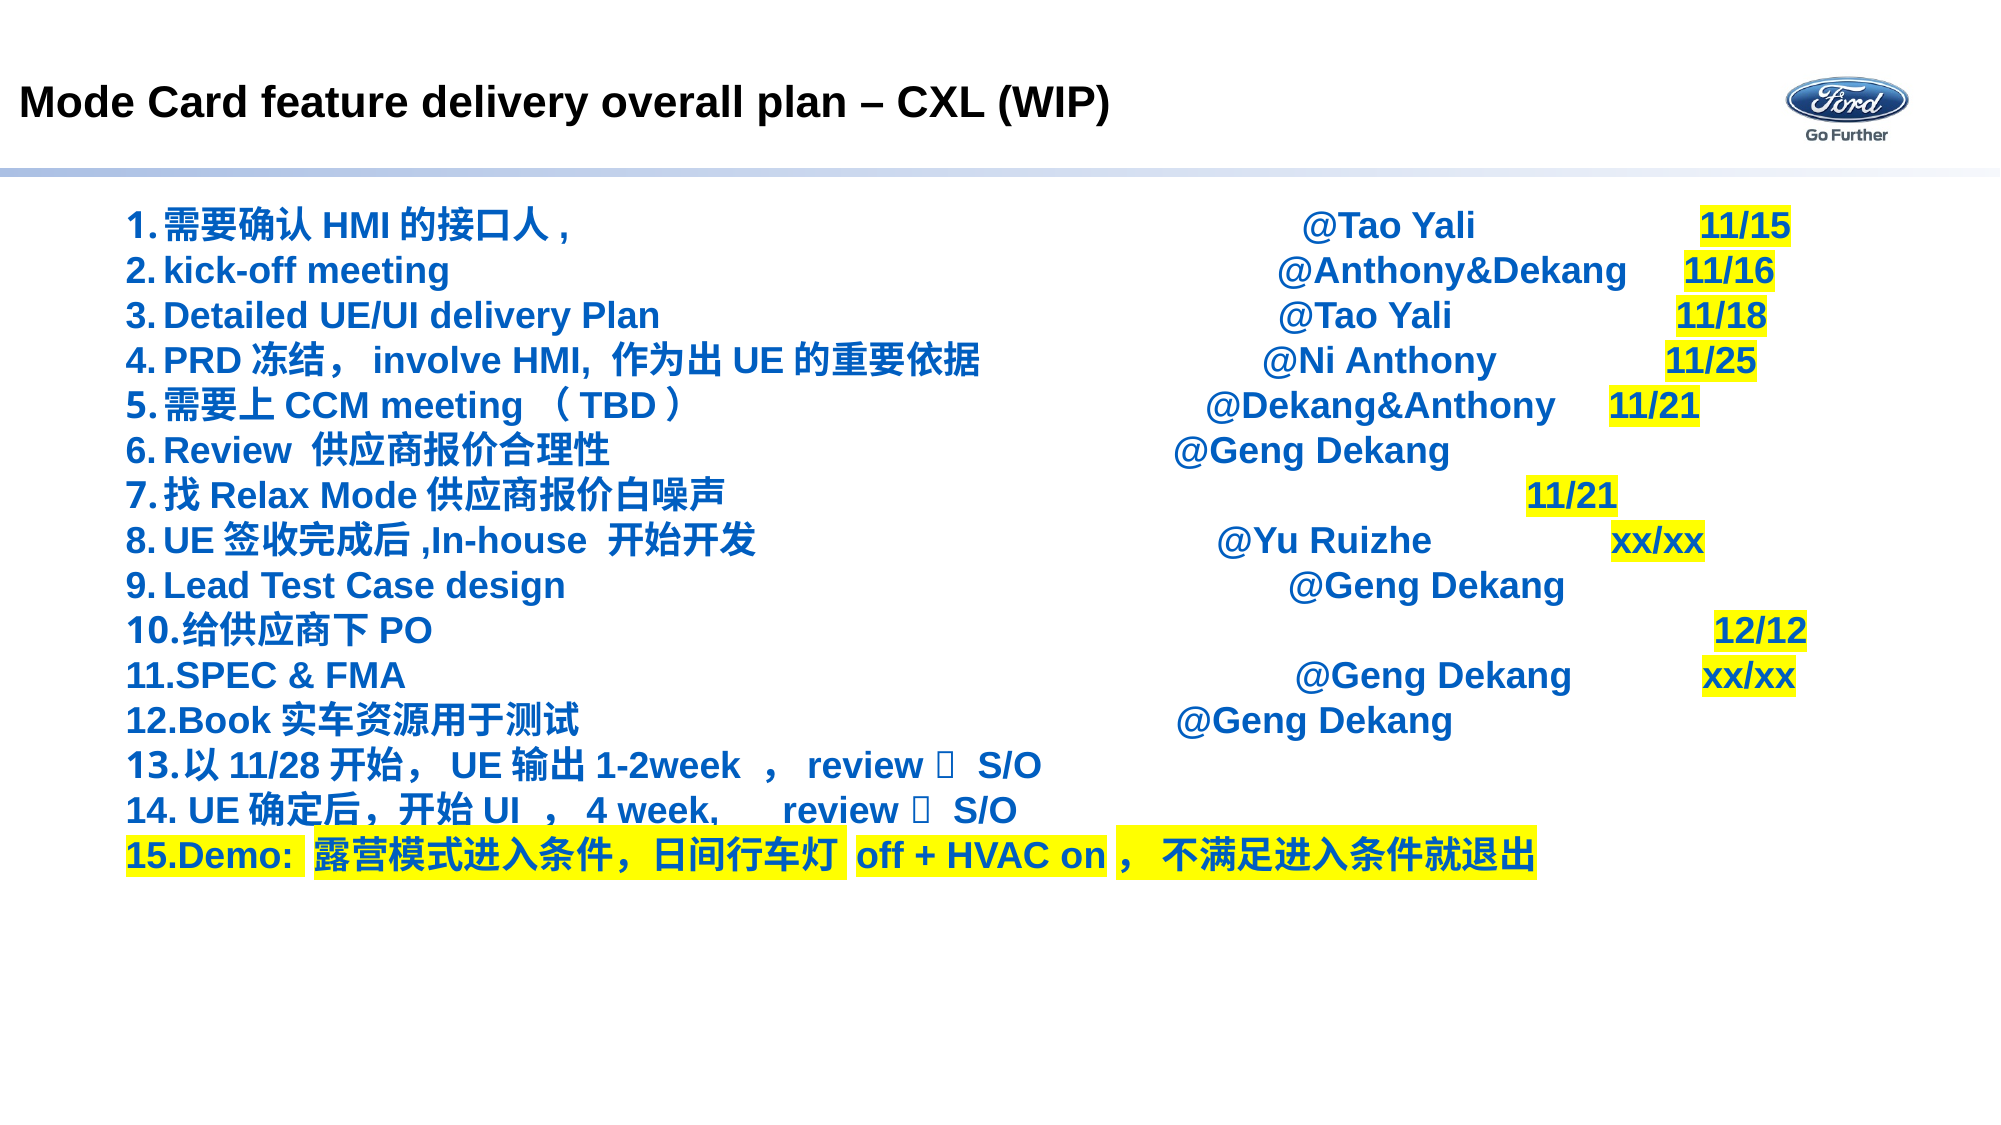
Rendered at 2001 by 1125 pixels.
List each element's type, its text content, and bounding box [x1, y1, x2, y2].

picture [1770, 61, 1924, 162]
title Mode Card feature delivery overall plan – CXL (WIP) [0, 53, 1664, 153]
text_box 需要确认HMI的接口人, @Tao Yali 11/15 kick-off meeting @Anthony&Dekang 11/16 Detailed UE/UI delivery Plan @Tao Yali 11/18 PRD冻结，involve HMI, 作为出UE的重要依据 @Ni Anthony 11/25 需要上CCM meeting（TBD） @Dekang&Anthony 11/21 Review 供应商报价合理性 @Geng Dekang 找Relax Mode供应商报价白噪声 11/21 UE签收完成后,In-house 开始开发 @Yu Ruizhe xx/xx Lead Test Case design @Geng Dekang 给供应商下PO 12/12 SPEC & FMA @Geng Dekang xx/xx Book实车资源用于测试 @Geng Dekang 以11/28开始，UE输出1-2week ，review  S/O UE确定后，开始UI ，4 week, review  S/O Demo: 露营模式进入条件，日间行车灯 off + HVAC on， 不满足进入条件就退出 [110, 193, 1979, 884]
